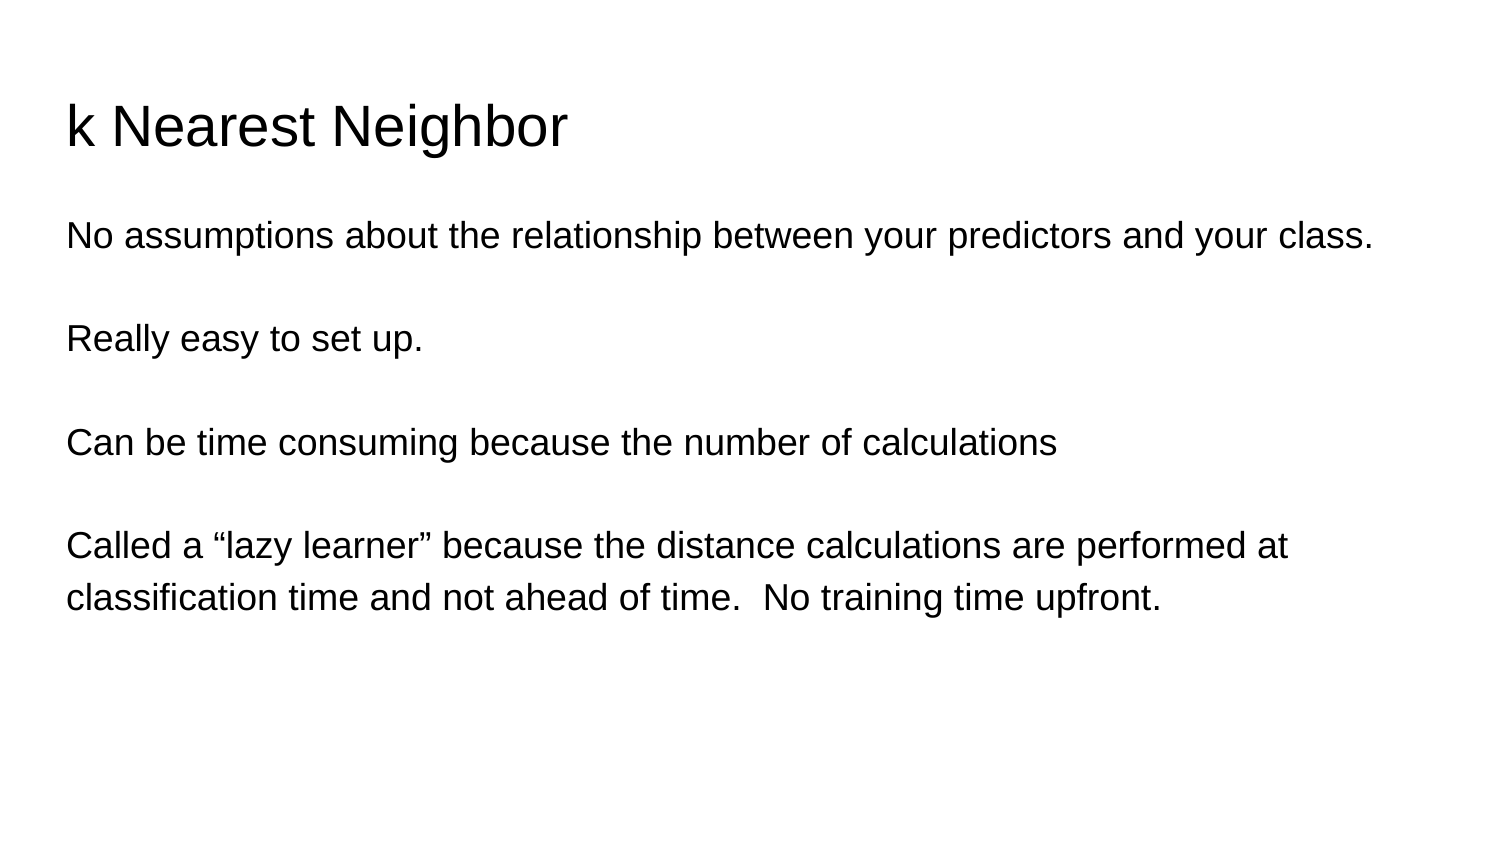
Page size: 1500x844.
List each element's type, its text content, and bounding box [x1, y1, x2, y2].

list No assumptions about the relationship between your predictors and your class. Really easy to set up. Can be time consuming because the number of calculations Called a “lazy learner” because the distance calculations are performed at classification time and not ahead of time. No training time upfront. [51, 189, 1449, 750]
title k Nearest Neighbor [51, 72, 1449, 167]
